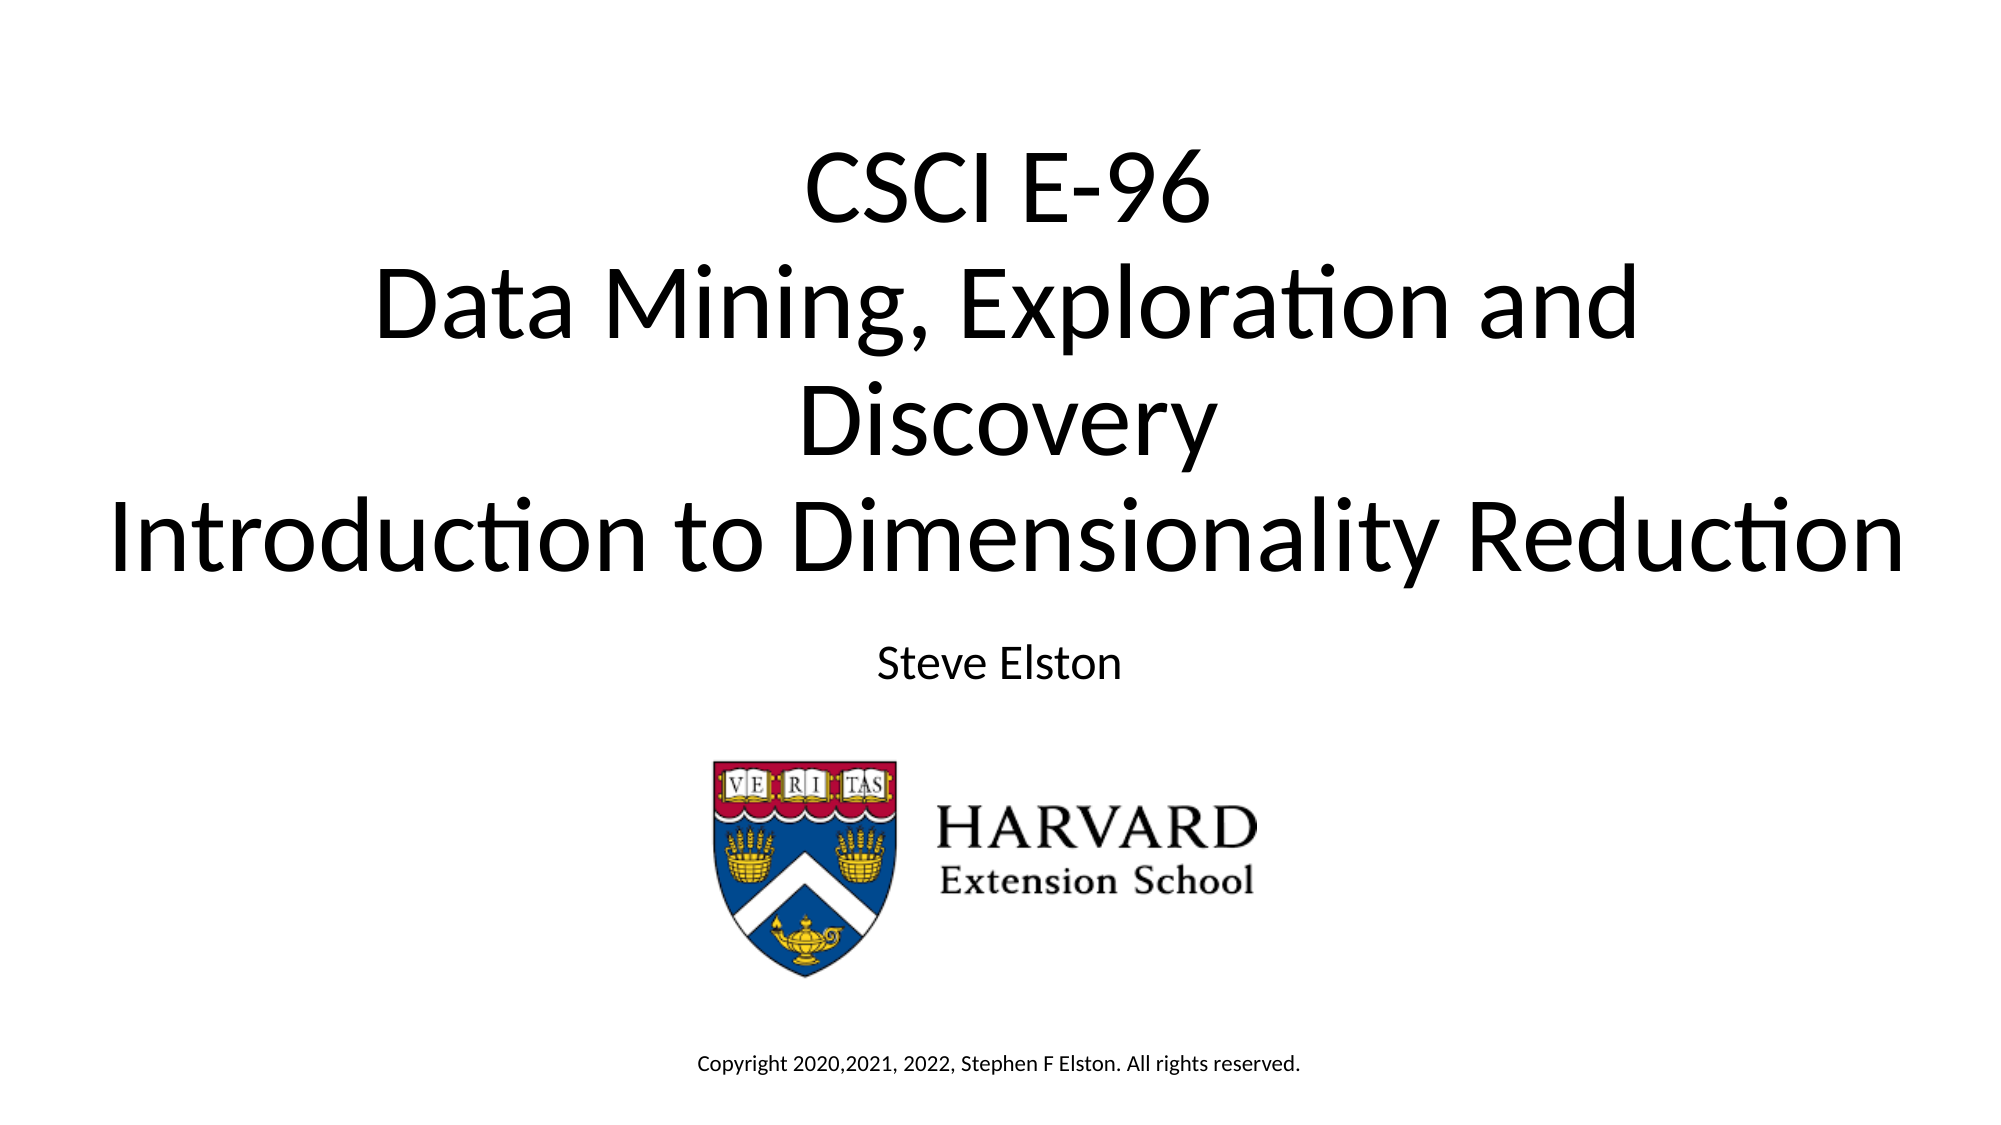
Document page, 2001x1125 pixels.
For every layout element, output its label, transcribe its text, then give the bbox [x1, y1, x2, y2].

text_box Copyright 2020,2021, 2022, Stephen F Elston. All rights reserved. [249, 1043, 1750, 1125]
subtitle Steve Elston [249, 629, 1750, 711]
picture [709, 757, 1257, 983]
title CSCI E-96 Data Mining, Exploration and Discovery Introduction to Dimensionality Reduction [49, 114, 1968, 602]
